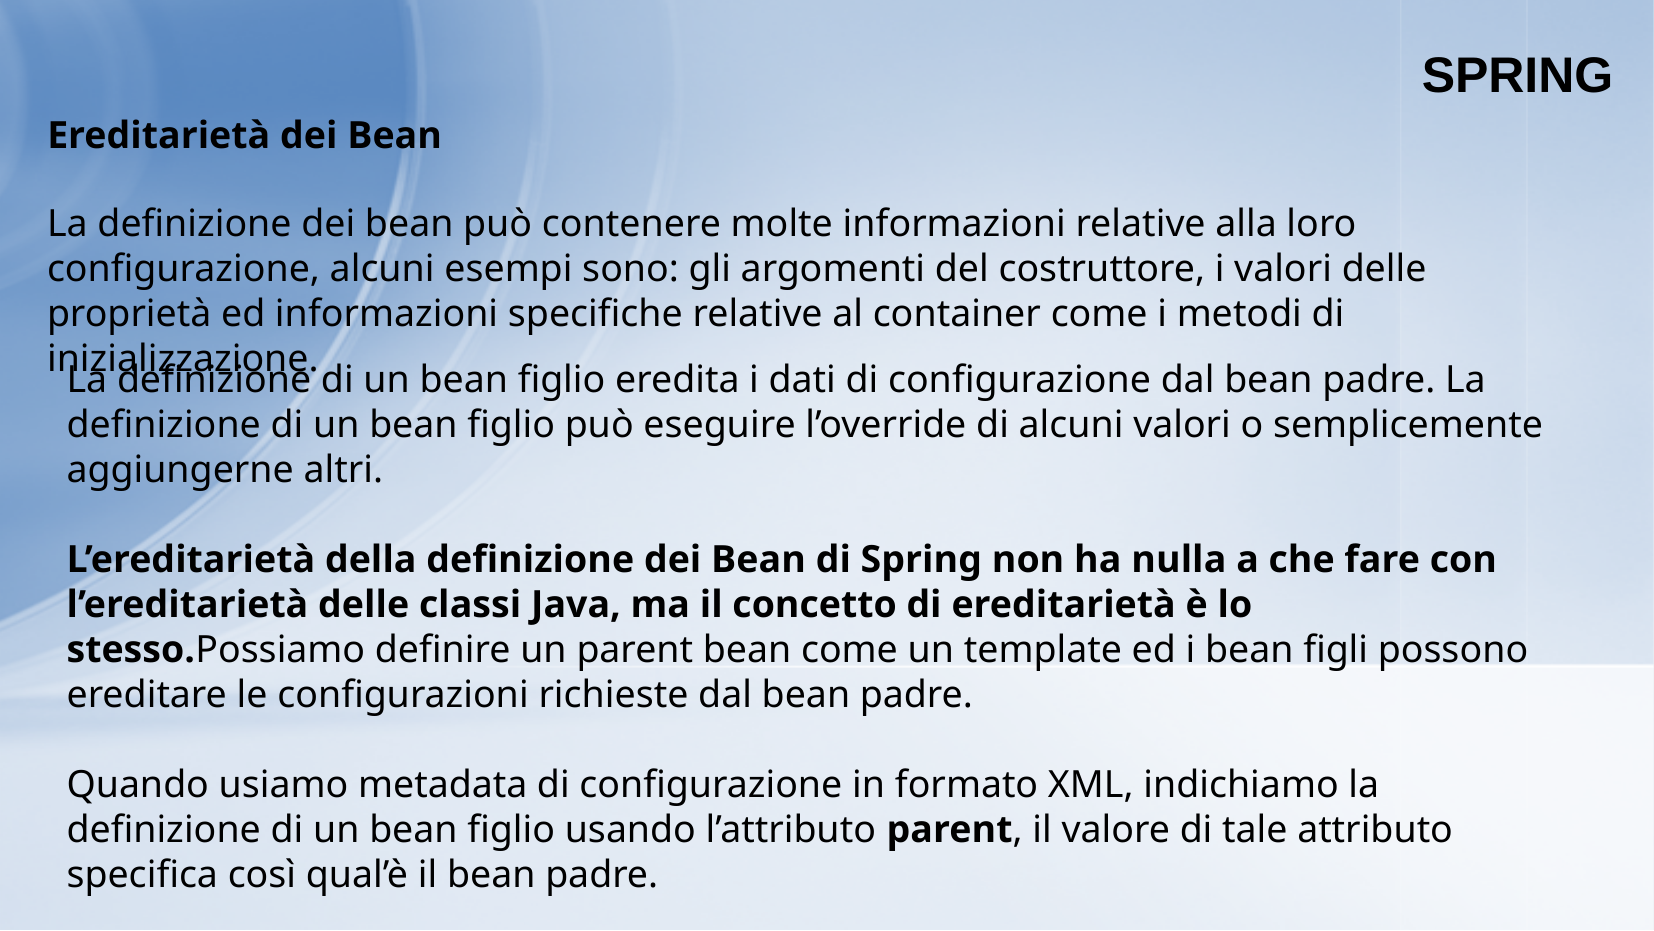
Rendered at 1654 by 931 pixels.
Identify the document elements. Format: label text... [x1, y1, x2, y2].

picture [0, 0, 1654, 930]
text_box La definizione dei bean può contenere molte informazioni relative alla loro configurazione, alcuni esempi sono: gli argomenti del costruttore, i valori delle proprietà ed informazioni specifiche relative al container come i metodi di inizializzazione. [32, 191, 1595, 353]
text_box Ereditarietà dei Bean [32, 103, 1621, 191]
text_box SPRING [1113, 15, 1629, 111]
text_box La definizione di un bean figlio eredita i dati di configurazione dal bean padre. La definizione di un bean figlio può eseguire l’override di alcuni valori o semplicemente aggiungerne altri. L’ereditarietà della definizione dei Bean di Spring non ha nulla a che fare con l’ereditarietà delle classi Java, ma il concetto di ereditarietà è lo stesso.Possiamo definire un parent bean come un template ed i bean figli possono ereditare le configurazioni richieste dal bean padre. Quando usiamo metadata di configurazione in formato XML, indichiamo la definizione di un bean figlio usando l’attributo parent, il valore di tale attributo specifica così qual’è il bean padre. ESEMPIO LEZIONE 7 [51, 347, 1576, 918]
